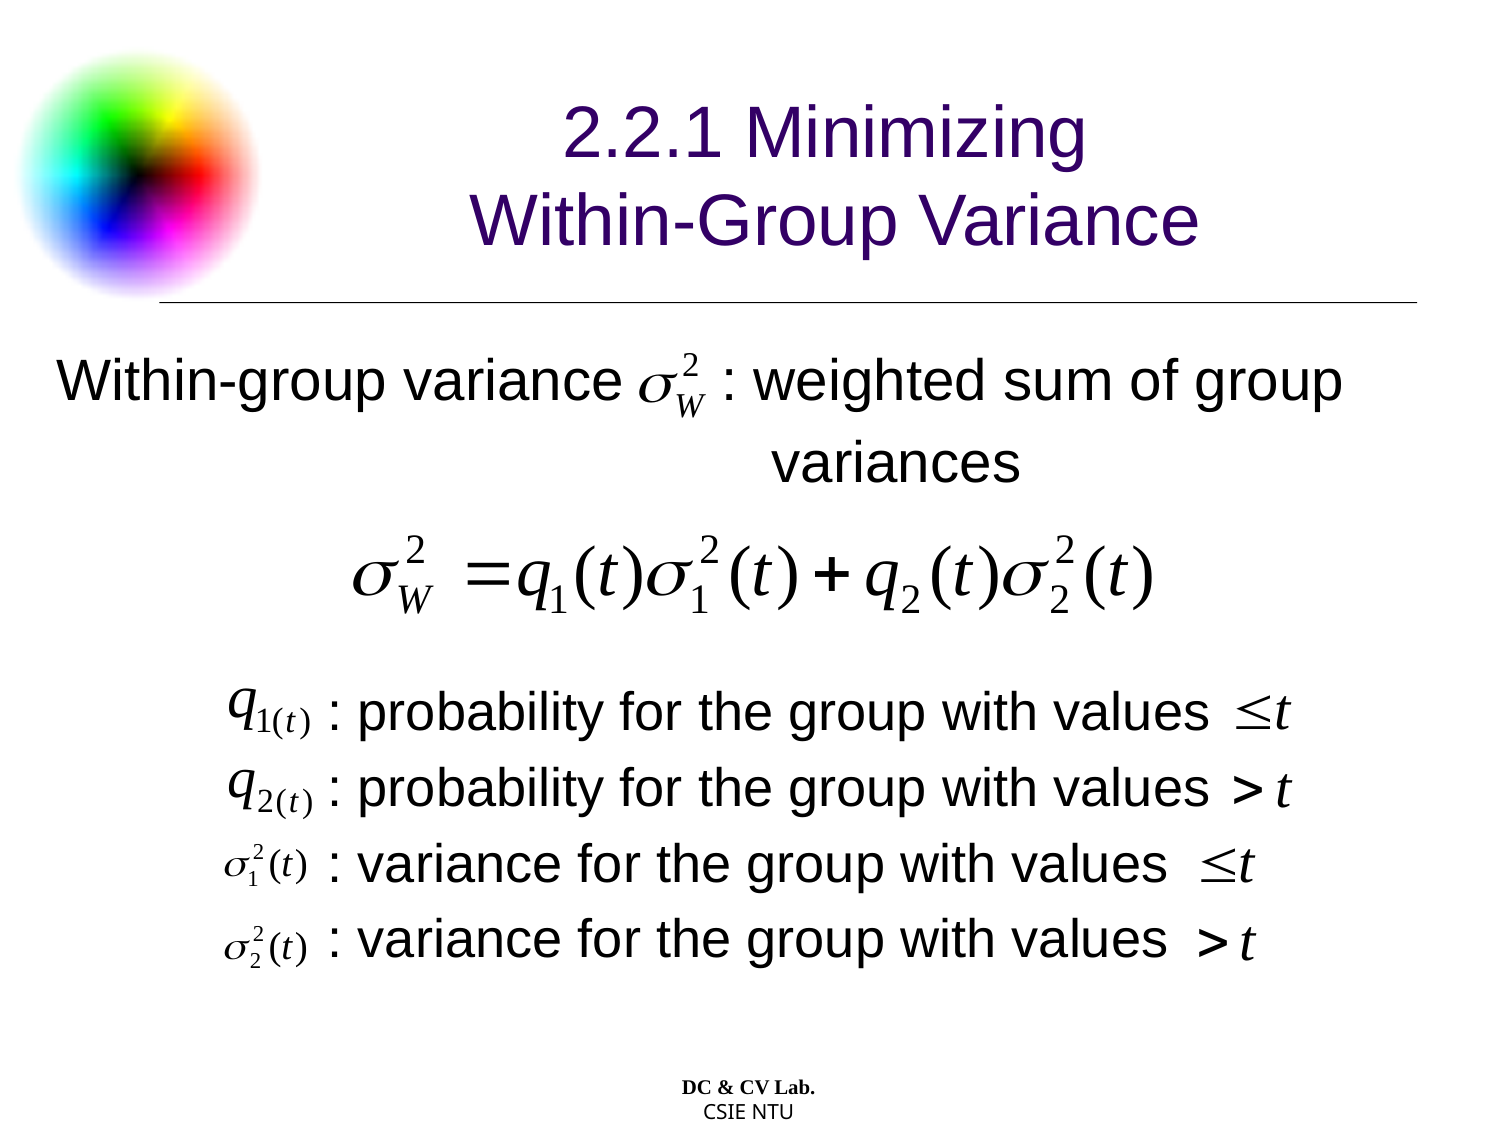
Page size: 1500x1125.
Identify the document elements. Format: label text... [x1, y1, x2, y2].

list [218, 916, 314, 976]
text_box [218, 839, 314, 894]
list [629, 337, 720, 433]
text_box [218, 656, 325, 739]
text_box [1222, 762, 1306, 822]
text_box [1186, 834, 1270, 898]
list Within-group variance : weighted sum of group variances [41, 334, 1459, 516]
text_box : probability for the group with values : probability for the group with values : variance for the group with values : variance for the group with values [312, 669, 1258, 977]
picture [0, 42, 272, 318]
title 2.2.1 Minimizing Within-Group Variance [171, 54, 1500, 268]
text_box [1186, 916, 1270, 976]
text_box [342, 517, 1169, 632]
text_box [218, 739, 325, 832]
footer DC & CV Lab. CSIE NTU [510, 1066, 987, 1125]
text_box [1222, 680, 1306, 745]
